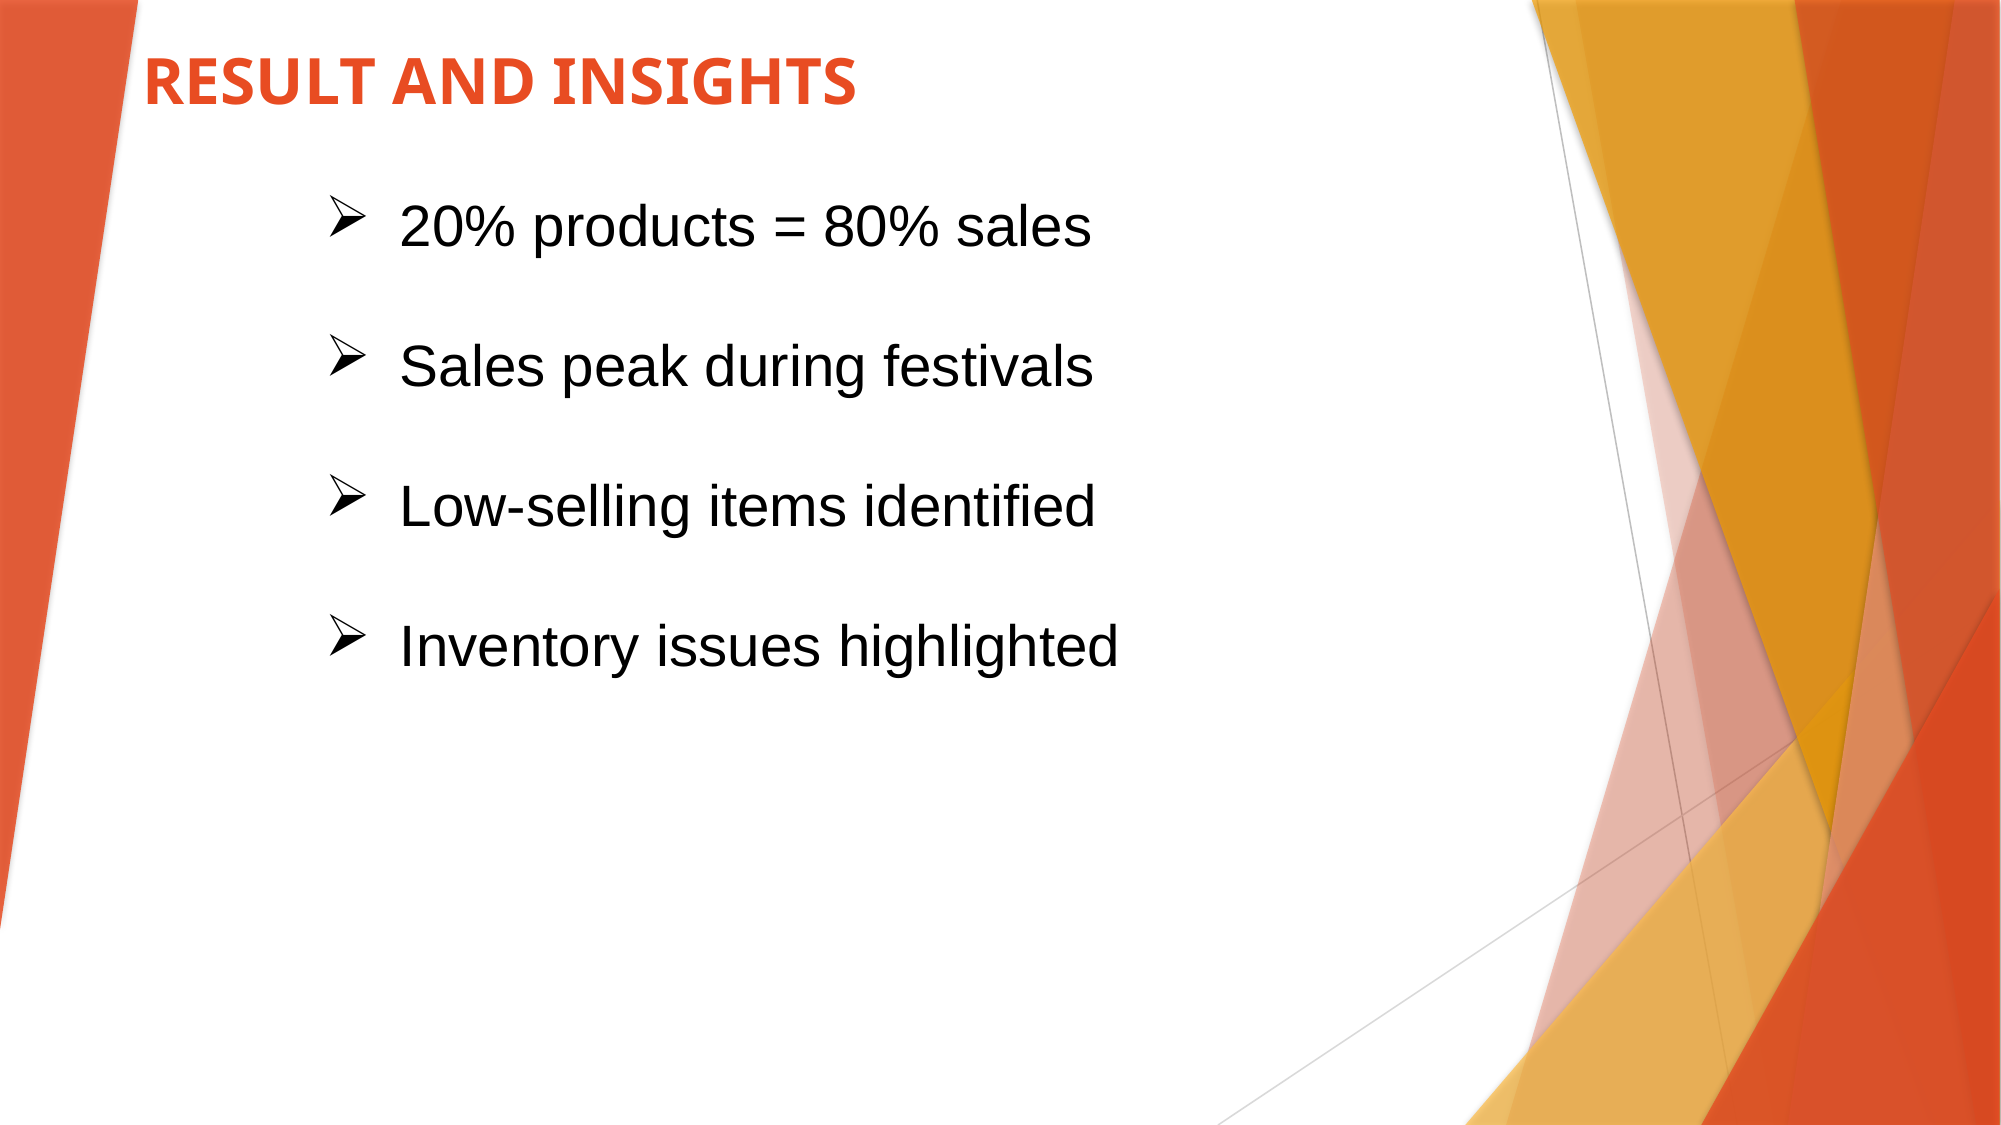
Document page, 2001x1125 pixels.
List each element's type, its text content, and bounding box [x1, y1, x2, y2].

title RESULT AND INSIGHTS [123, 24, 874, 125]
text_box 20% products = 80% sales Sales peak during festivals Low-selling items identified Inventory issues highlighted [310, 110, 1259, 756]
